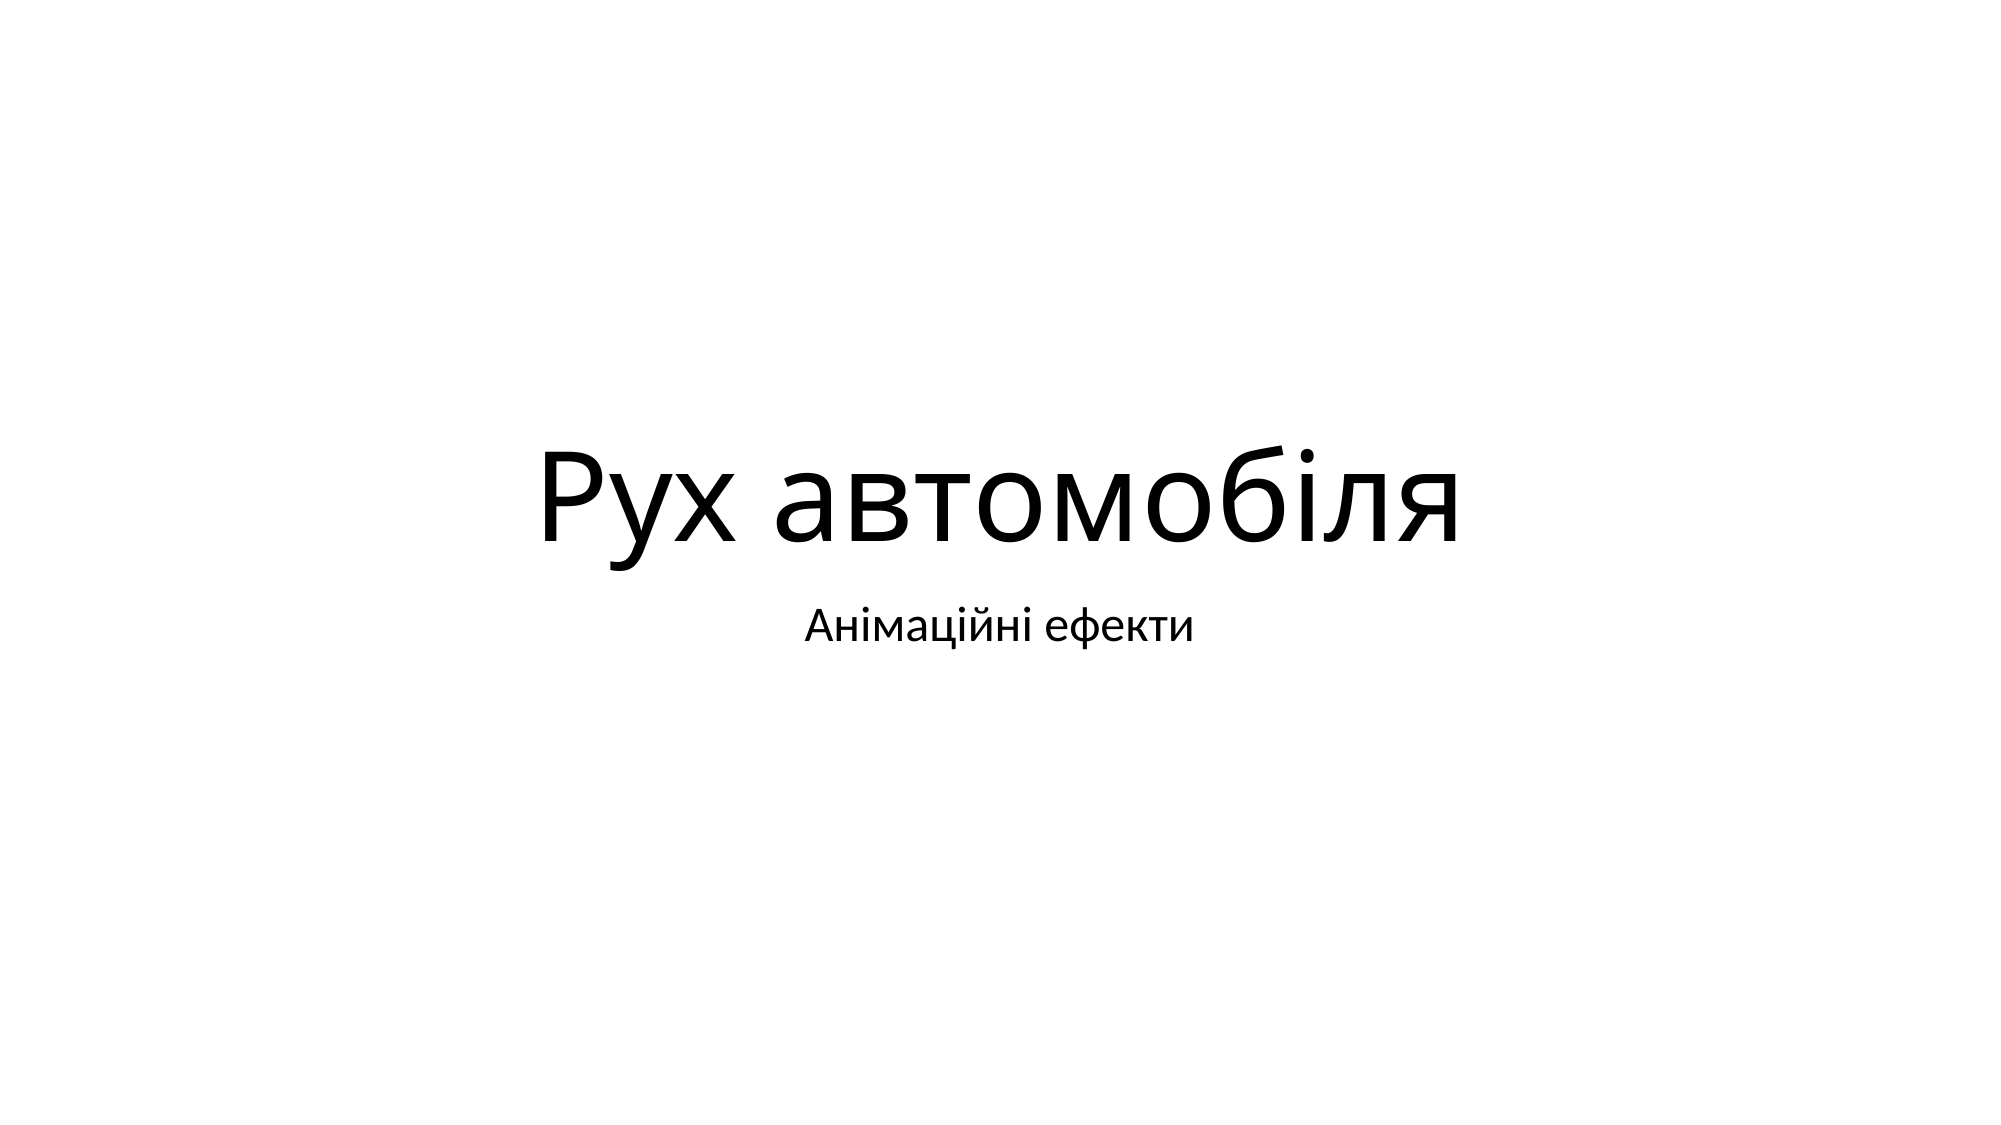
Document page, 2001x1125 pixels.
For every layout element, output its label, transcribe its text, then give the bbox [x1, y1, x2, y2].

title Рух автомобіля [249, 184, 1750, 576]
subtitle Анімаційні ефекти [249, 590, 1750, 863]
